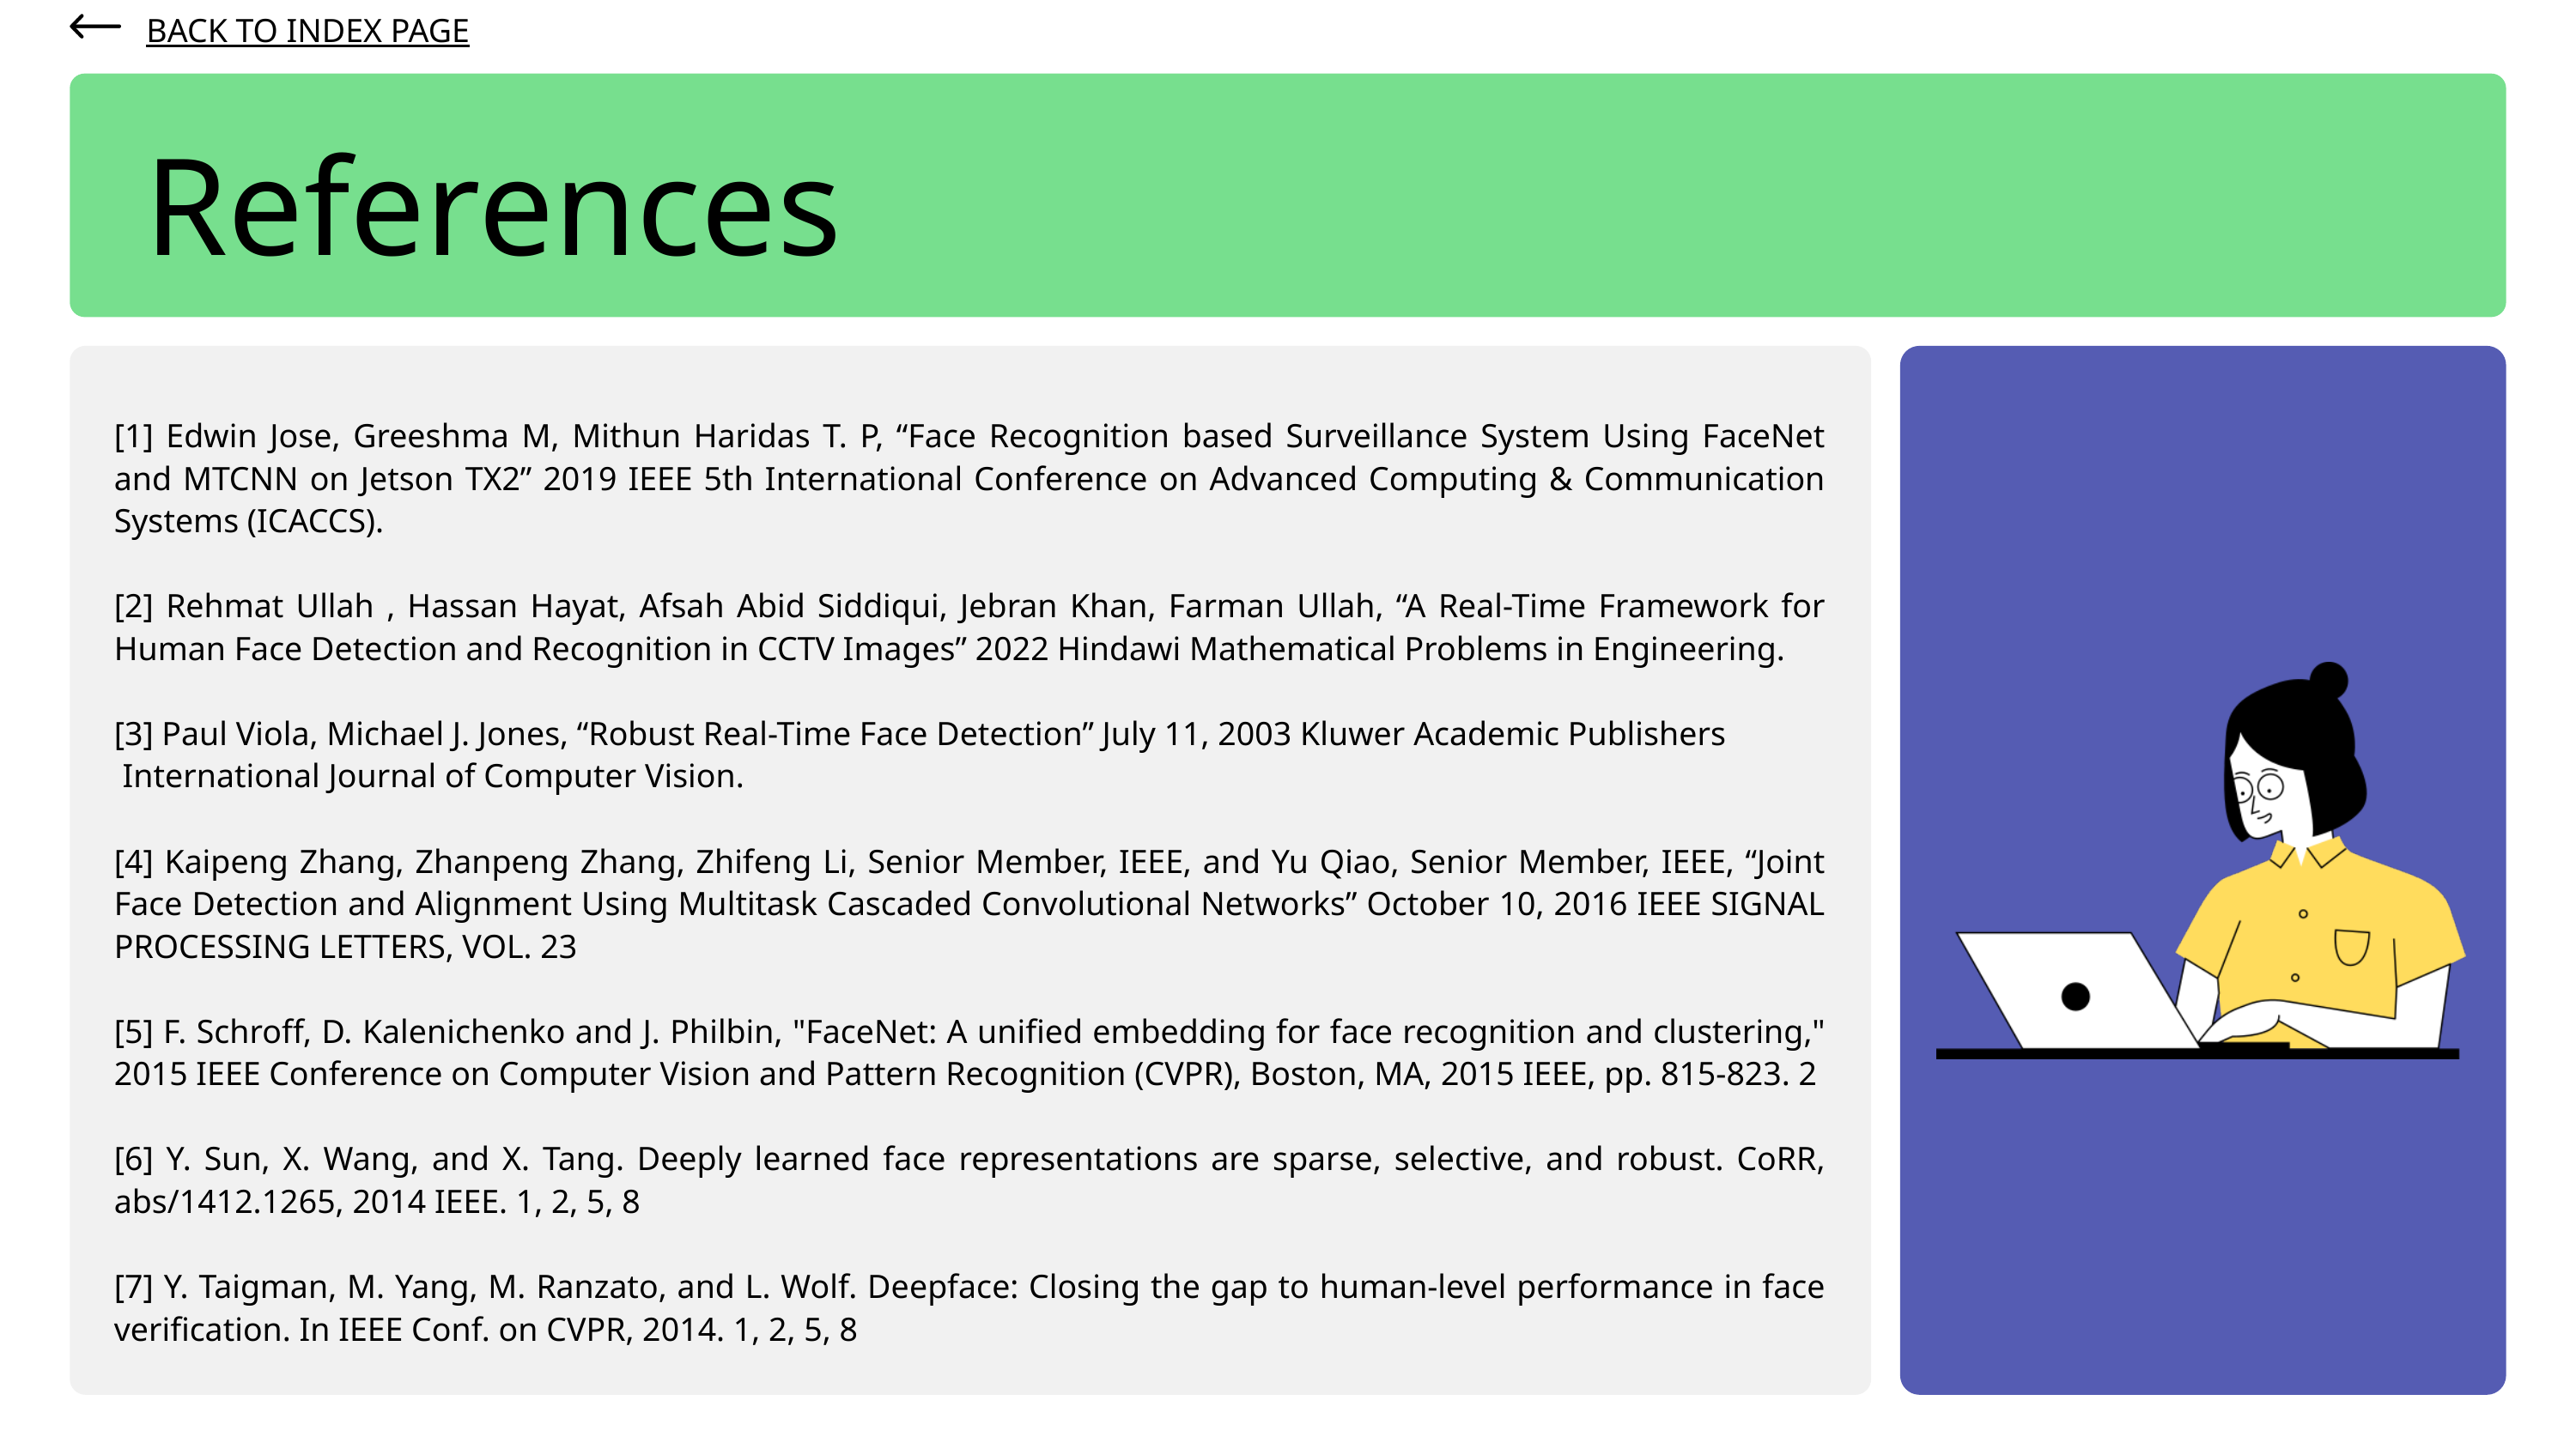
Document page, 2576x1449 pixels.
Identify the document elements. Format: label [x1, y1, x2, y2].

text_box [1899, 345, 2506, 1396]
picture [1936, 662, 2466, 1059]
text_box [69, 73, 2506, 318]
text_box [70, 345, 1872, 1396]
text_box [70, 7, 556, 45]
